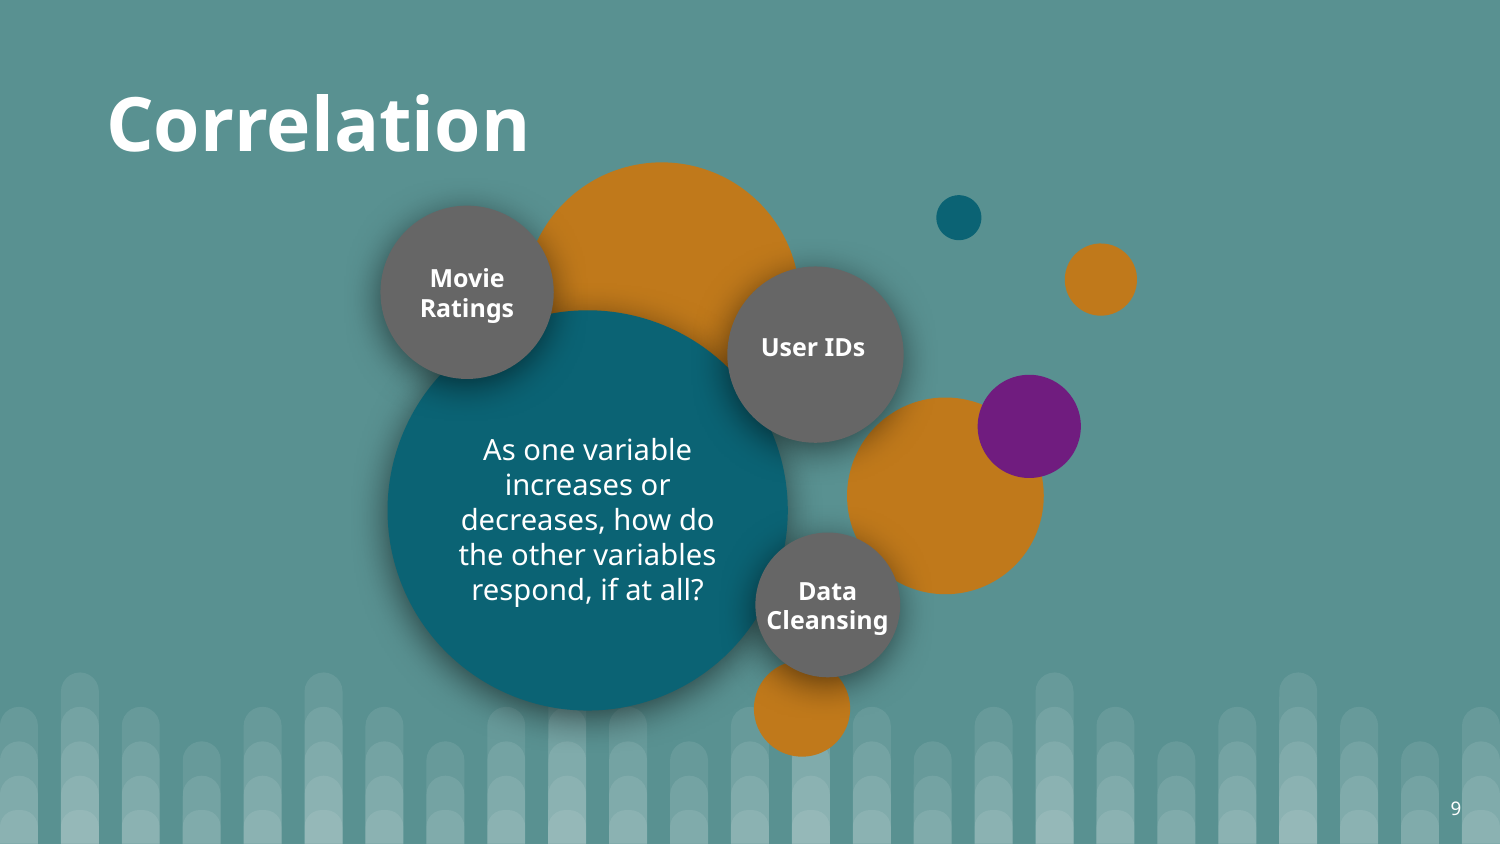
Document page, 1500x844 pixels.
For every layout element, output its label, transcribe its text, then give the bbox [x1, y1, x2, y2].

text_box Correlation [91, 15, 1245, 227]
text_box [380, 205, 555, 380]
slide_number 9 [1386, 777, 1477, 842]
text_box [716, 266, 911, 444]
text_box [739, 527, 917, 683]
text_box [387, 310, 789, 711]
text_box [484, 123, 1148, 771]
